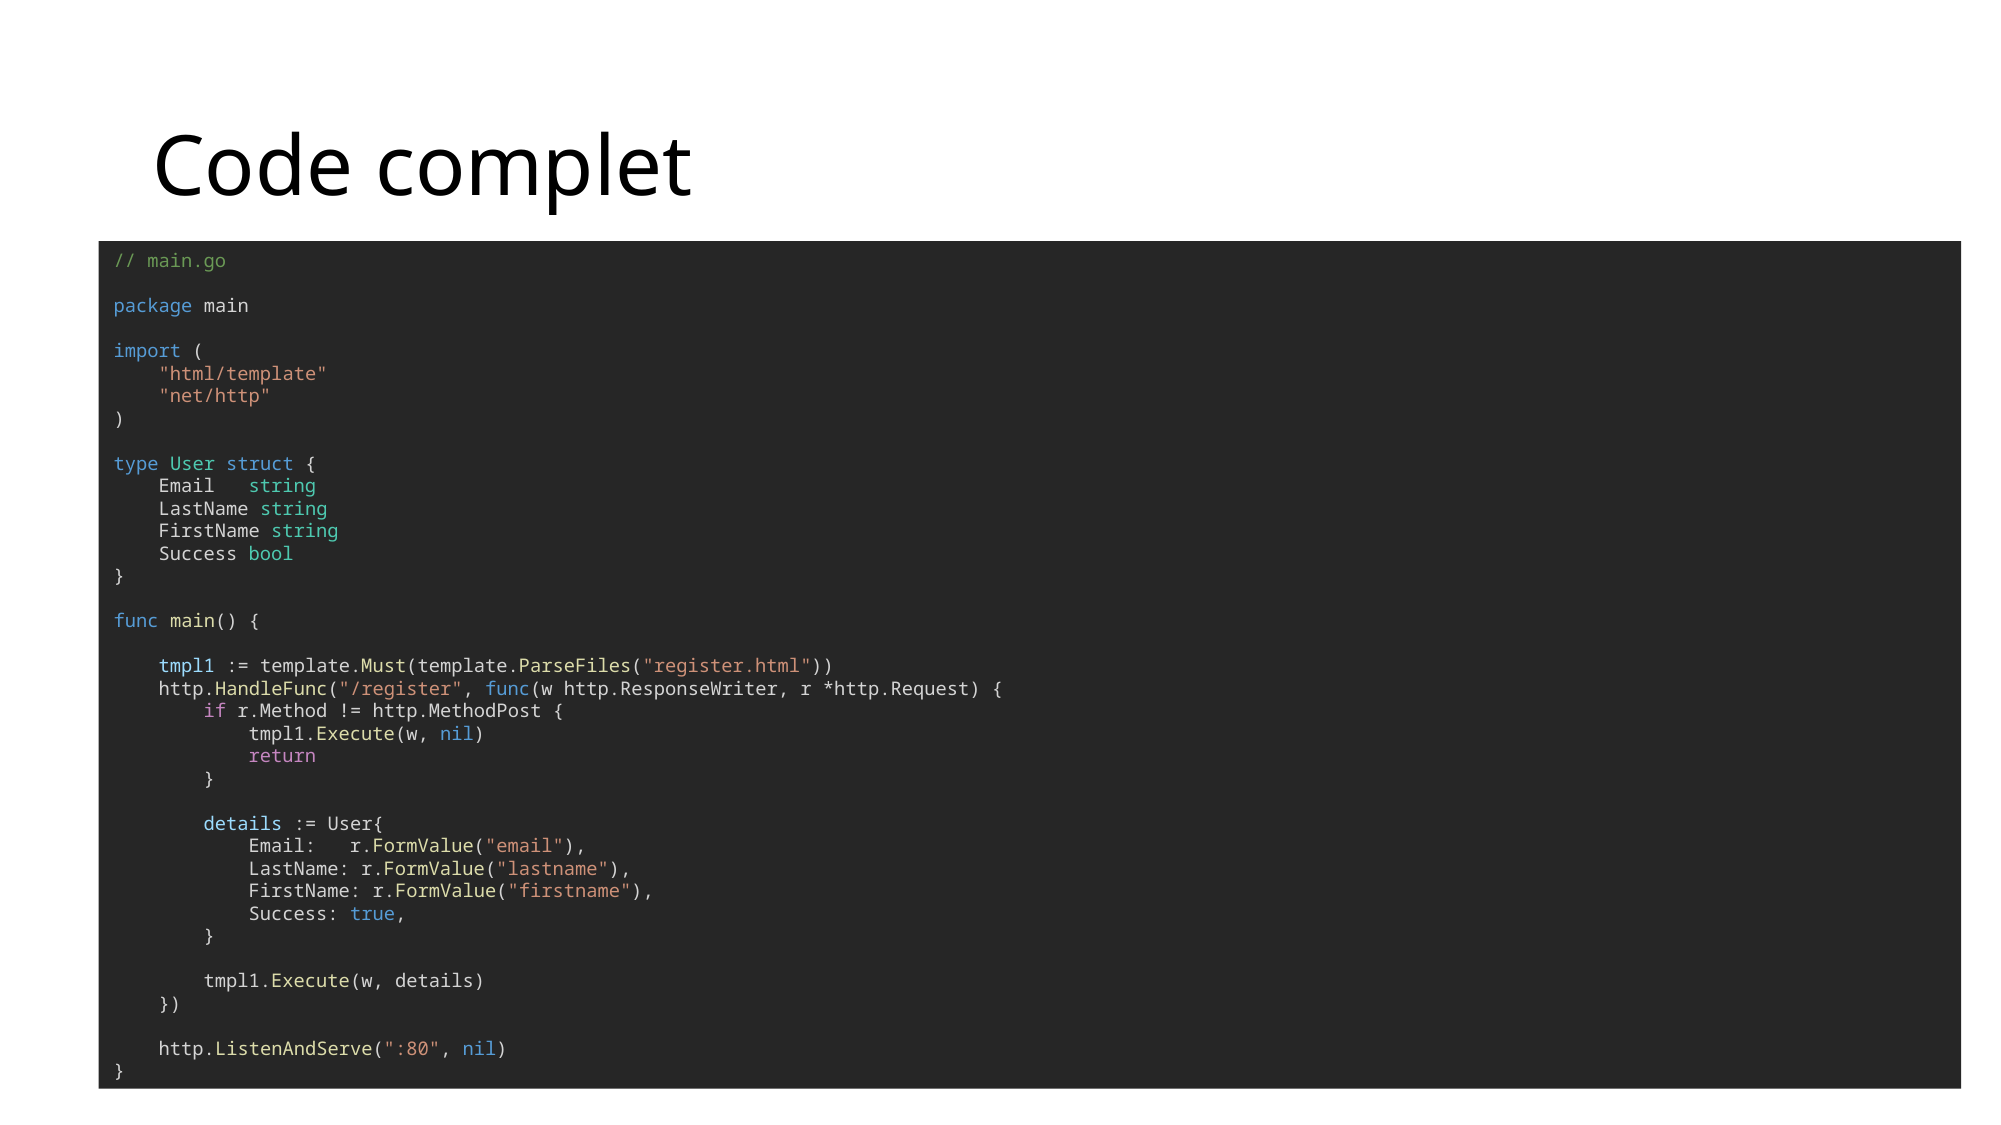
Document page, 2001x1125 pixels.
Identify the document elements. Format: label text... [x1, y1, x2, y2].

text_box // main.go package main import ( "html/template" "net/http" ) type User struct { Email string LastName string FirstName string Success bool } func main() { tmpl1 := template.Must(template.ParseFiles("register.html")) http.HandleFunc("/register", func(w http.ResponseWriter, r *http.Request) { if r.Method != http.MethodPost { tmpl1.Execute(w, nil) return } details := User{ Email: r.FormValue("email"), LastName: r.FormValue("lastname"), FirstName: r.FormValue("firstname"), Success: true, } tmpl1.Execute(w, details) }) http.ListenAndServe(":80", nil) } [98, 241, 1962, 1089]
title Code complet [137, 59, 1863, 241]
